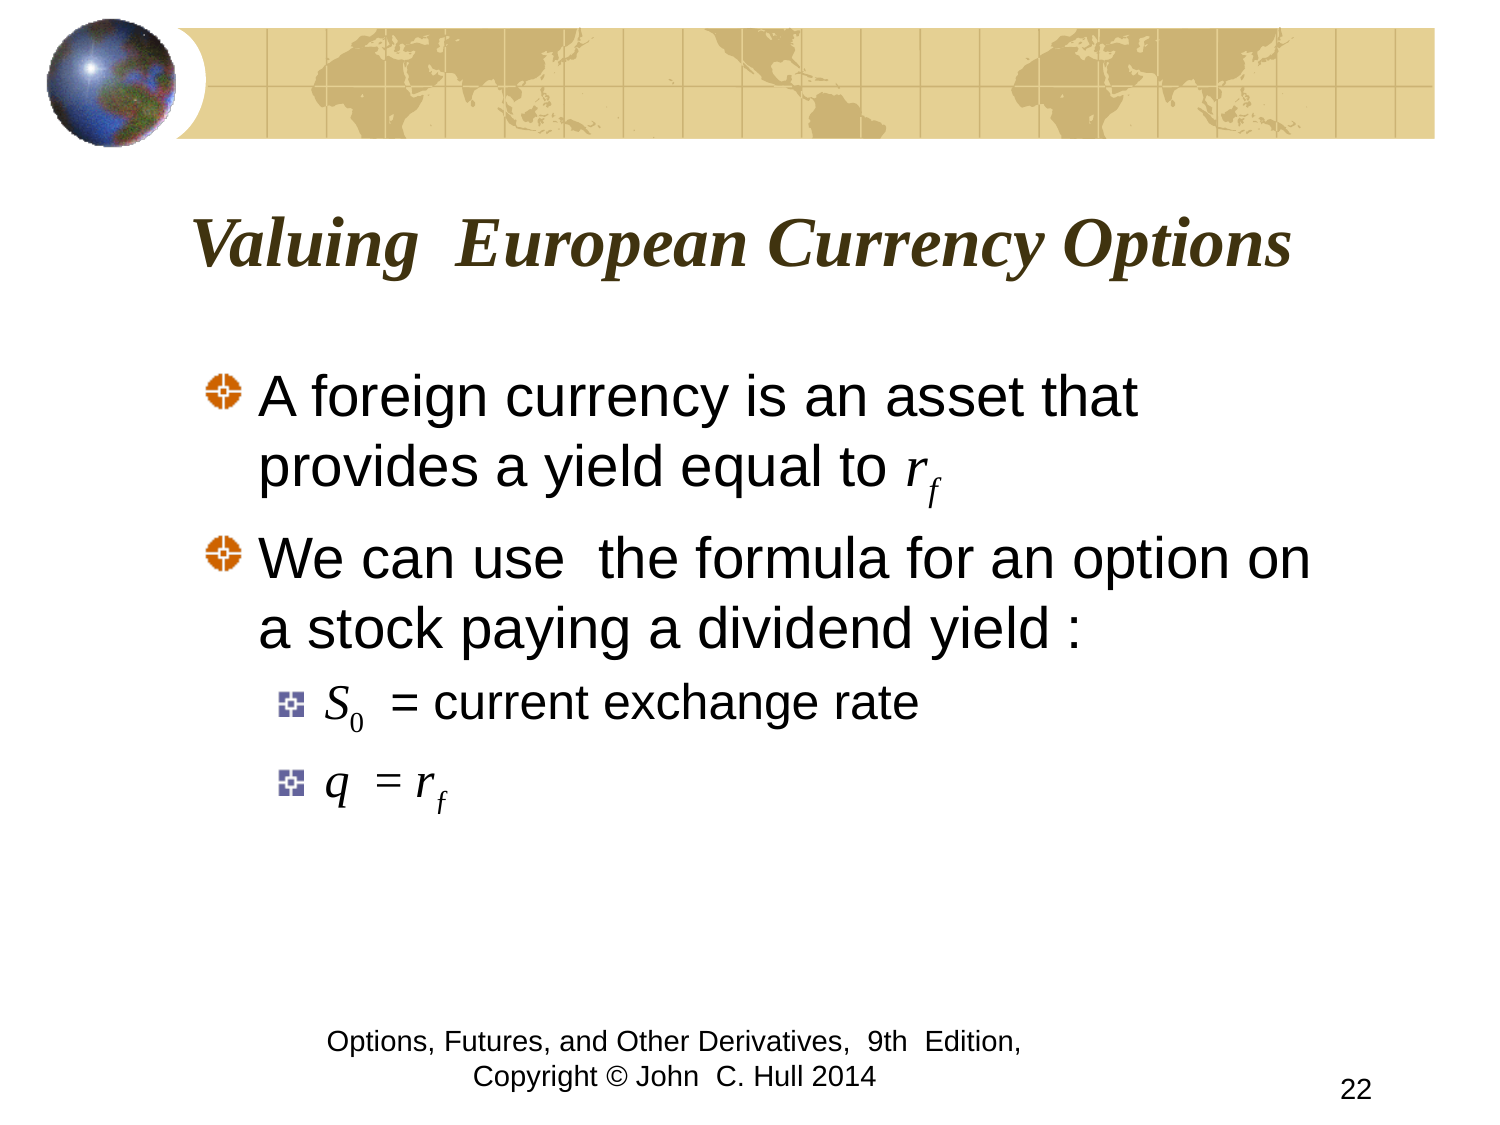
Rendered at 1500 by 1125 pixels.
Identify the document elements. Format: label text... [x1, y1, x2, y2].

title Valuing European Currency Options [174, 162, 1400, 313]
picture [277, 768, 304, 796]
list A foreign currency is an asset that provides a yield equal to rf We can use the formula for an option on a stock paying a dividend yield : S0 = current exchange rate q = rƒ [187, 187, 1332, 973]
footer Options, Futures, and Other Derivatives, 9th Edition, Copyright © John C. Hull 2014 [262, 1024, 1088, 1101]
picture [202, 534, 244, 576]
picture [277, 690, 304, 717]
picture [202, 372, 244, 414]
slide_number 22 [1074, 1037, 1388, 1113]
picture [42, 14, 190, 151]
